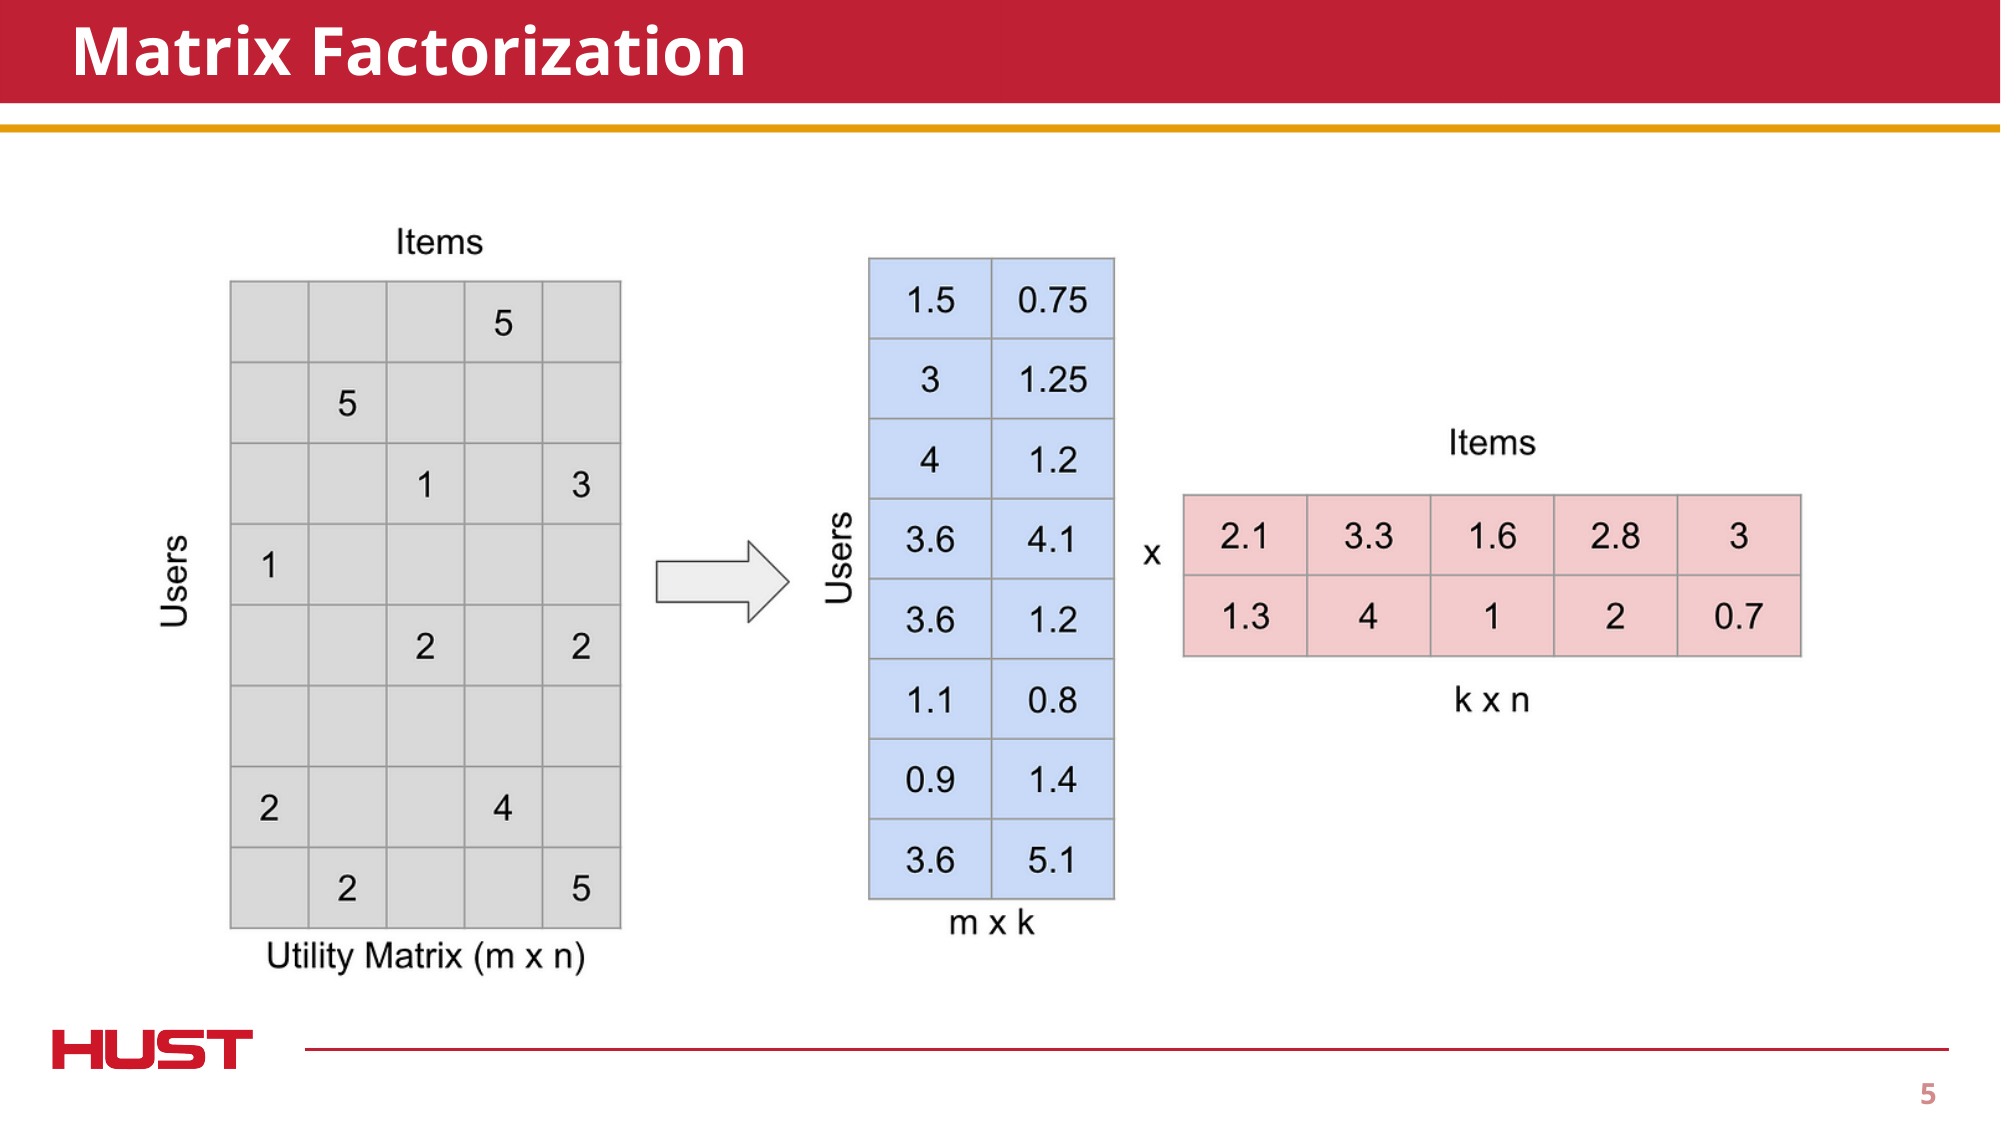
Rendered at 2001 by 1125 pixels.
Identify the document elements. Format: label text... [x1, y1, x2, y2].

title Matrix Factorization [55, 18, 1945, 90]
slide_number 5 [1502, 1065, 1953, 1125]
picture [0, 0, 2001, 1125]
